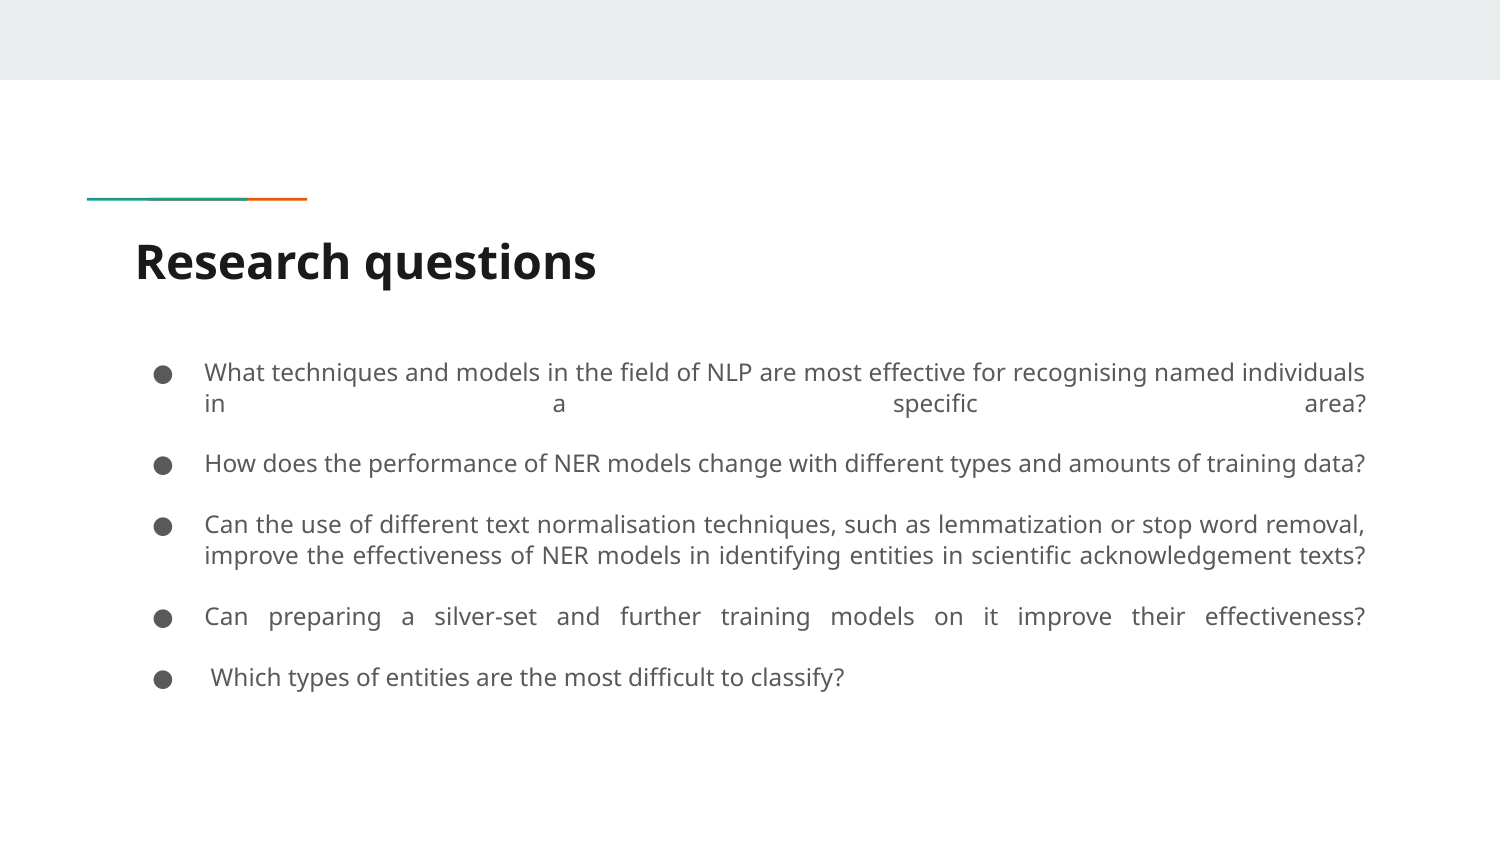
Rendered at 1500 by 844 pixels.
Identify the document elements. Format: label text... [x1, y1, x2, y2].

title Research questions [119, 216, 1381, 305]
list What techniques and models in the field of NLP are most effective for recognising named individuals in a specific area? How does the performance of NER models change with different types and amounts of training data? Can the use of different text normalisation techniques, such as lemmatization or stop word removal, improve the effectiveness of NER models in identifying entities in scientific acknowledgement texts? Can preparing a silver-set and further training models on it improve their effectiveness? Which types of entities are the most difficult to classify? [119, 341, 1381, 712]
